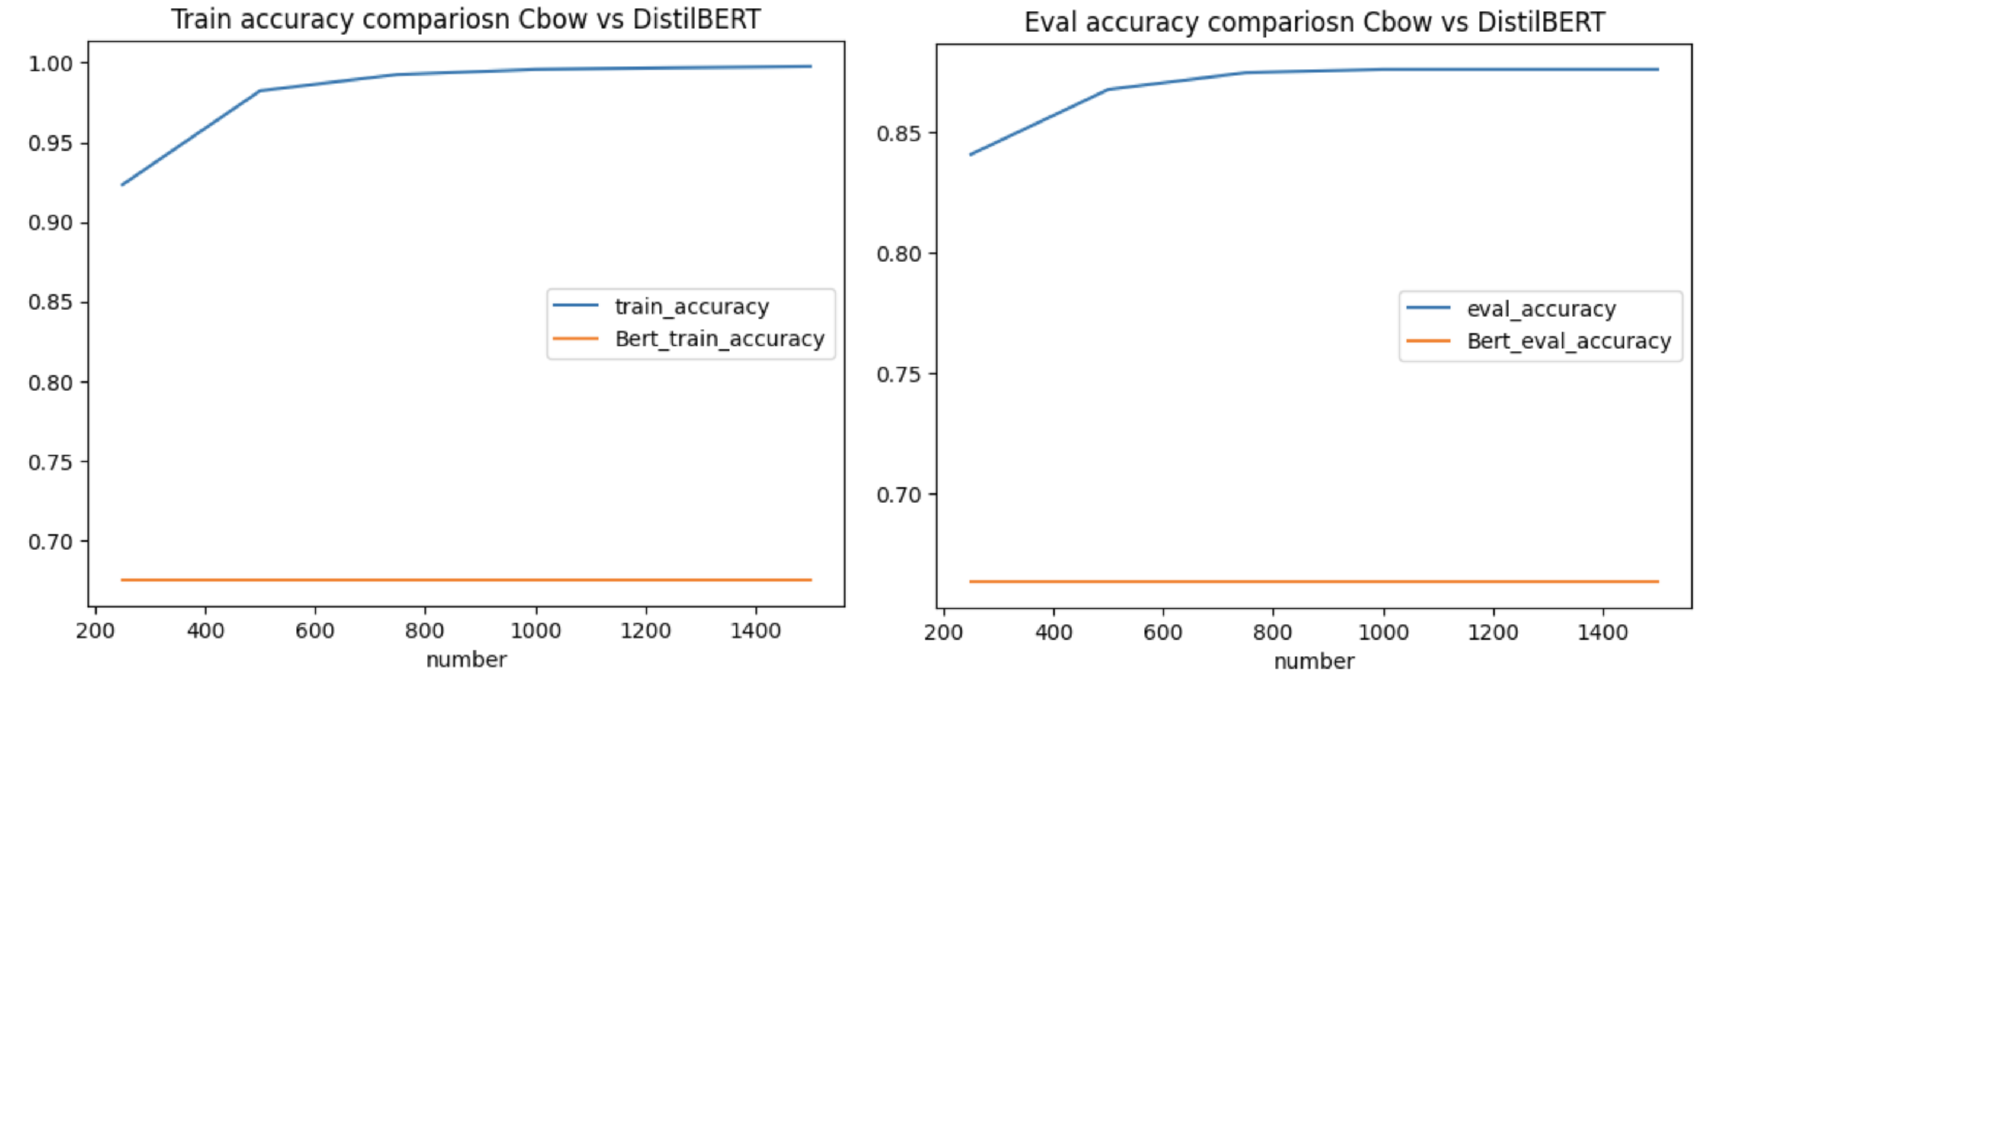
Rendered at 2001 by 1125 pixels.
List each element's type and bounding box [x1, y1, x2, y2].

picture [19, 0, 1738, 682]
